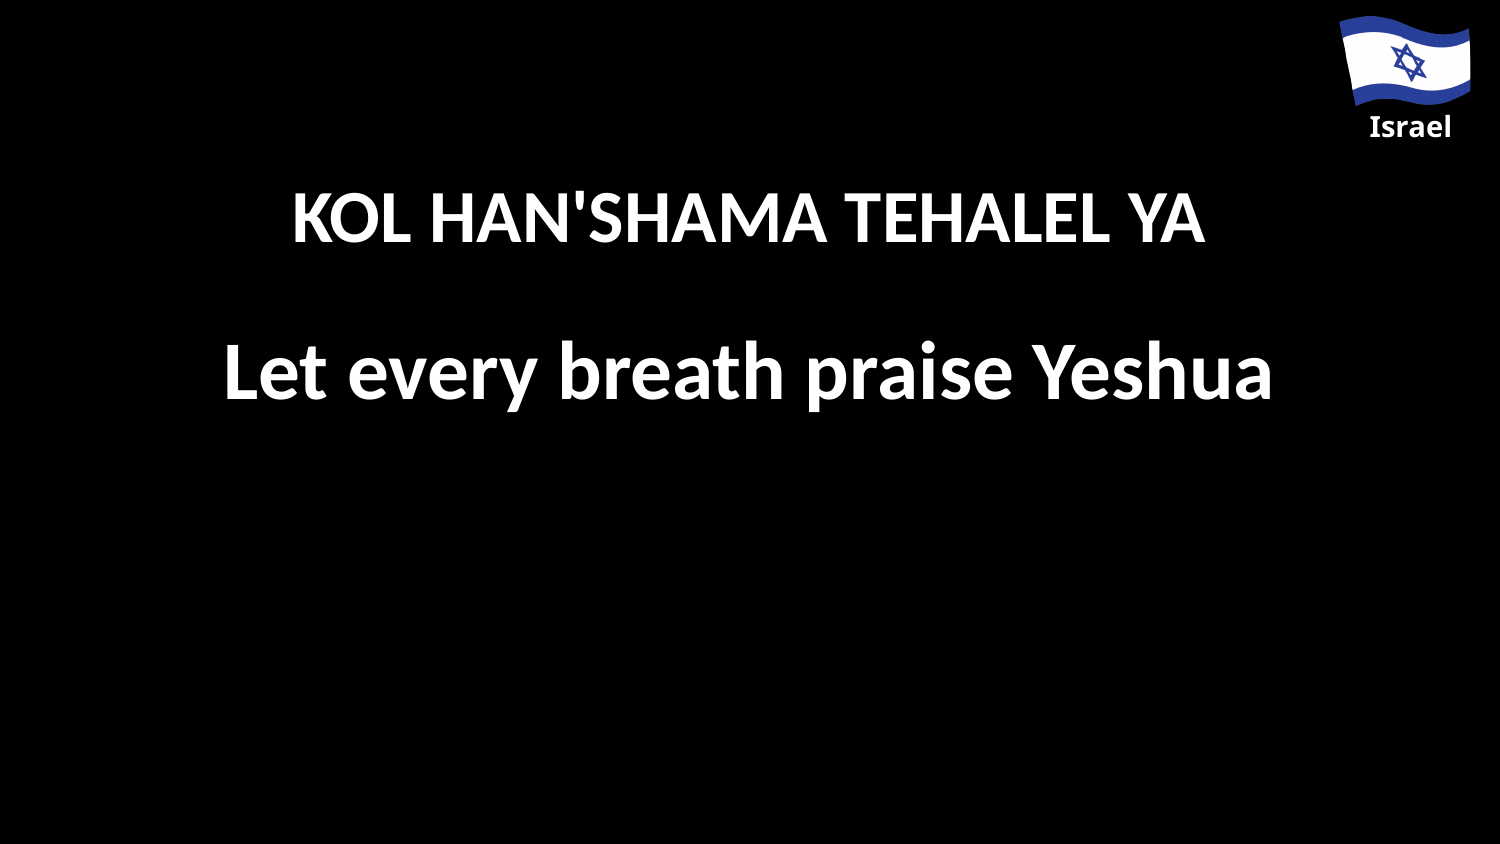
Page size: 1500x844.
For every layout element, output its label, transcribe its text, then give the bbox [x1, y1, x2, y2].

list Let every breath praise Yeshua [0, 321, 1500, 504]
text_box KOL HAN'SHAMA TEHALEL YA [0, 38, 1500, 264]
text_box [1339, 16, 1473, 152]
